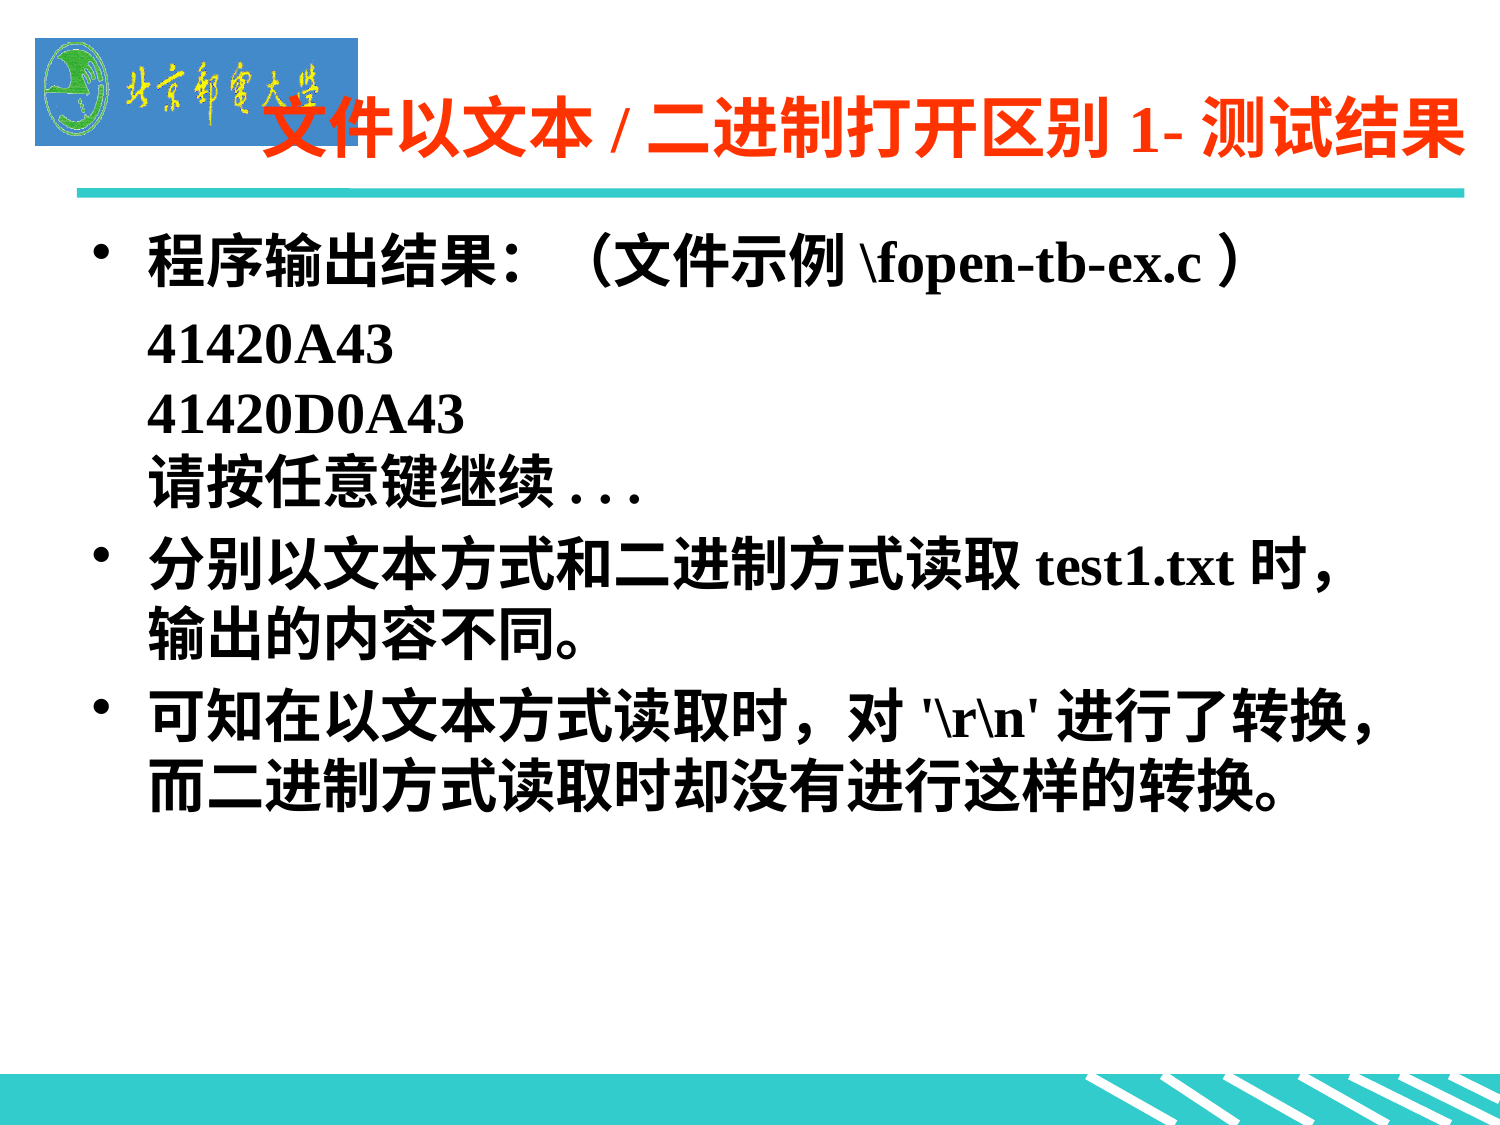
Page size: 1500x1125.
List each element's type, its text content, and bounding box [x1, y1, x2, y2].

list 程序输出结果：（文件示例\fopen-tb-ex.c） 41420A43 41420D0A43 请按任意键继续. . . 分别以文本方式和二进制方式读取test1.txt时，输出的内容不同。 可知在以文本方式读取时，对'\r\n'进行了转换，而二进制方式读取时却没有进行这样的转换。 [76, 216, 1436, 974]
slide_number [1137, 1037, 1451, 1113]
title 文件以文本/二进制打开区别1-测试结果 [207, 66, 1483, 185]
picture [34, 37, 358, 146]
